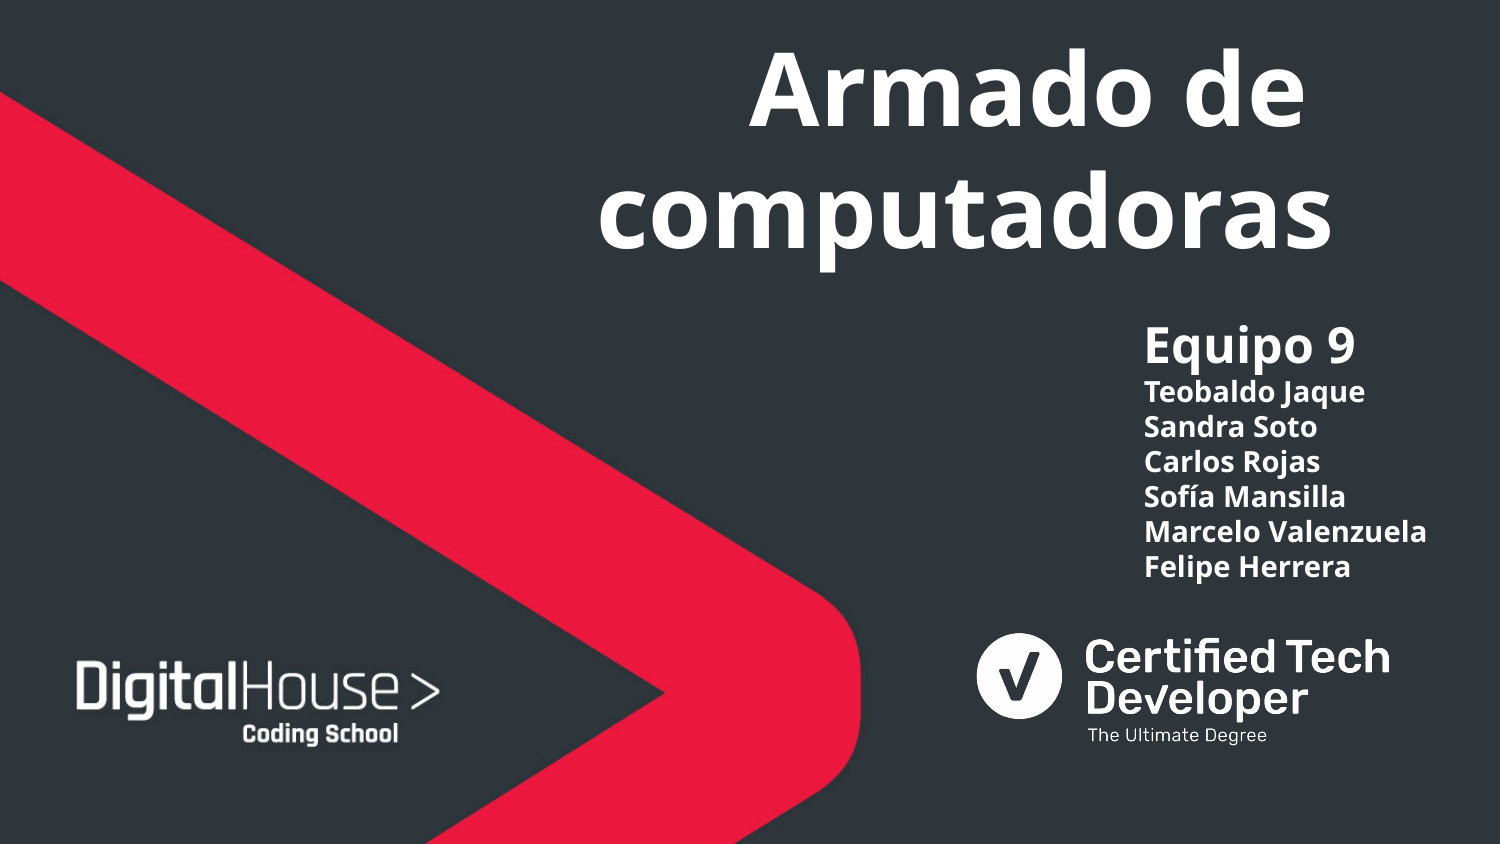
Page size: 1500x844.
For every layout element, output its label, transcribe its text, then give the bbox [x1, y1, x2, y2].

text_box Equipo 9 Teobaldo Jaque Sandra Soto Carlos Rojas Sofía Mansilla Marcelo Valenzuela Felipe Herrera [1128, 298, 1500, 839]
picture [0, 0, 1500, 844]
text_box Armado de computadoras [27, 8, 1349, 524]
